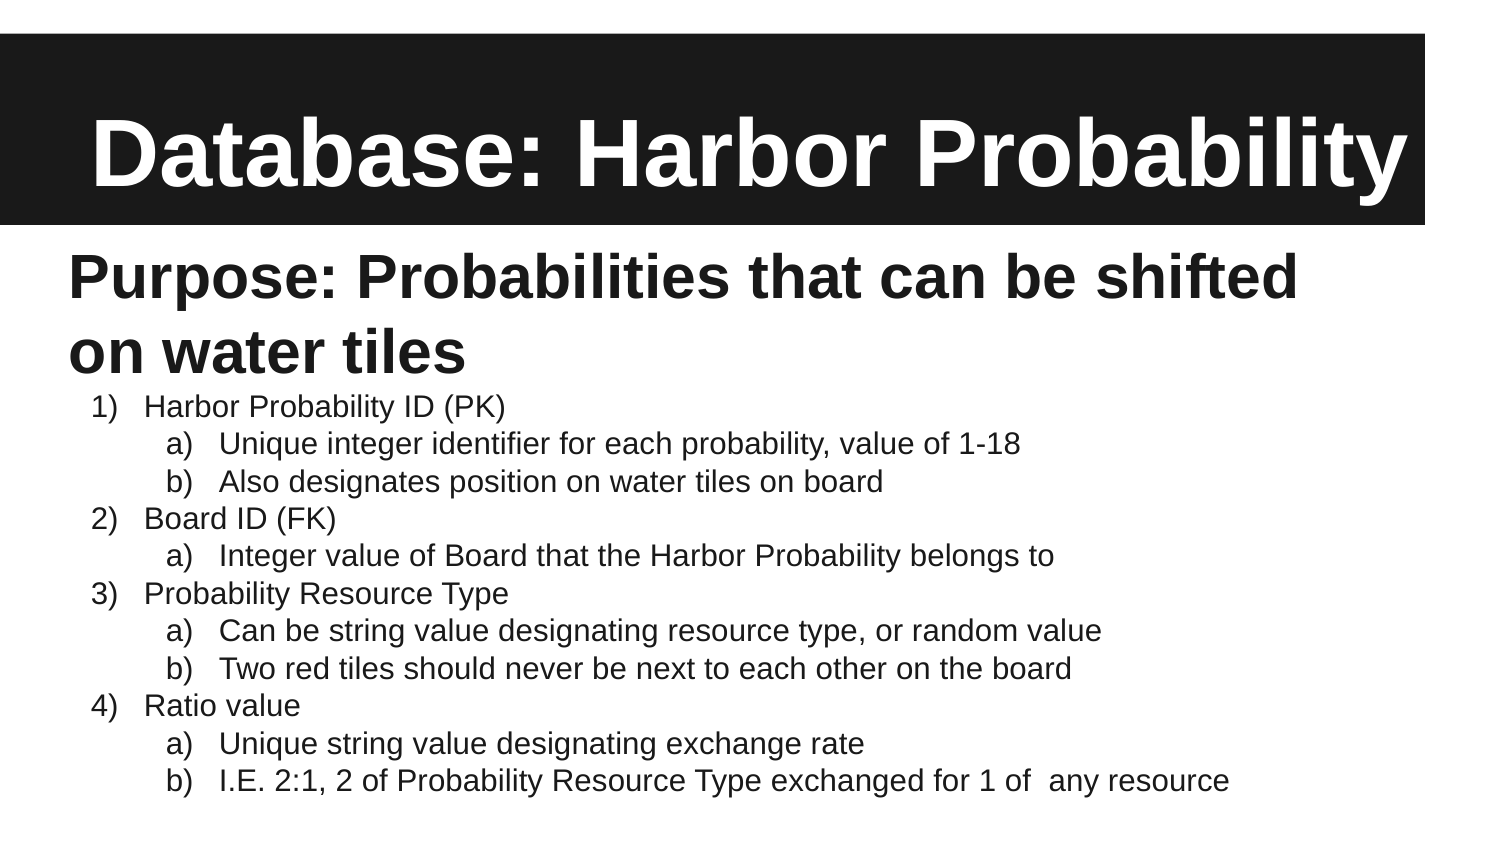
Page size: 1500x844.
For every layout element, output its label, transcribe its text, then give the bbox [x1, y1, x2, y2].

title Database: Harbor Probability [75, 33, 1425, 221]
list Purpose: Probabilities that can be shifted on water tiles Harbor Probability ID (PK) Unique integer identifier for each probability, value of 1-18 Also designates position on water tiles on board Board ID (FK) Integer value of Board that the Harbor Probability belongs to Probability Resource Type Can be string value designating resource type, or random value Two red tiles should never be next to each other on the board Ratio value Unique string value designating exchange rate I.E. 2:1, 2 of Probability Resource Type exchanged for 1 of any resource [53, 221, 1404, 790]
